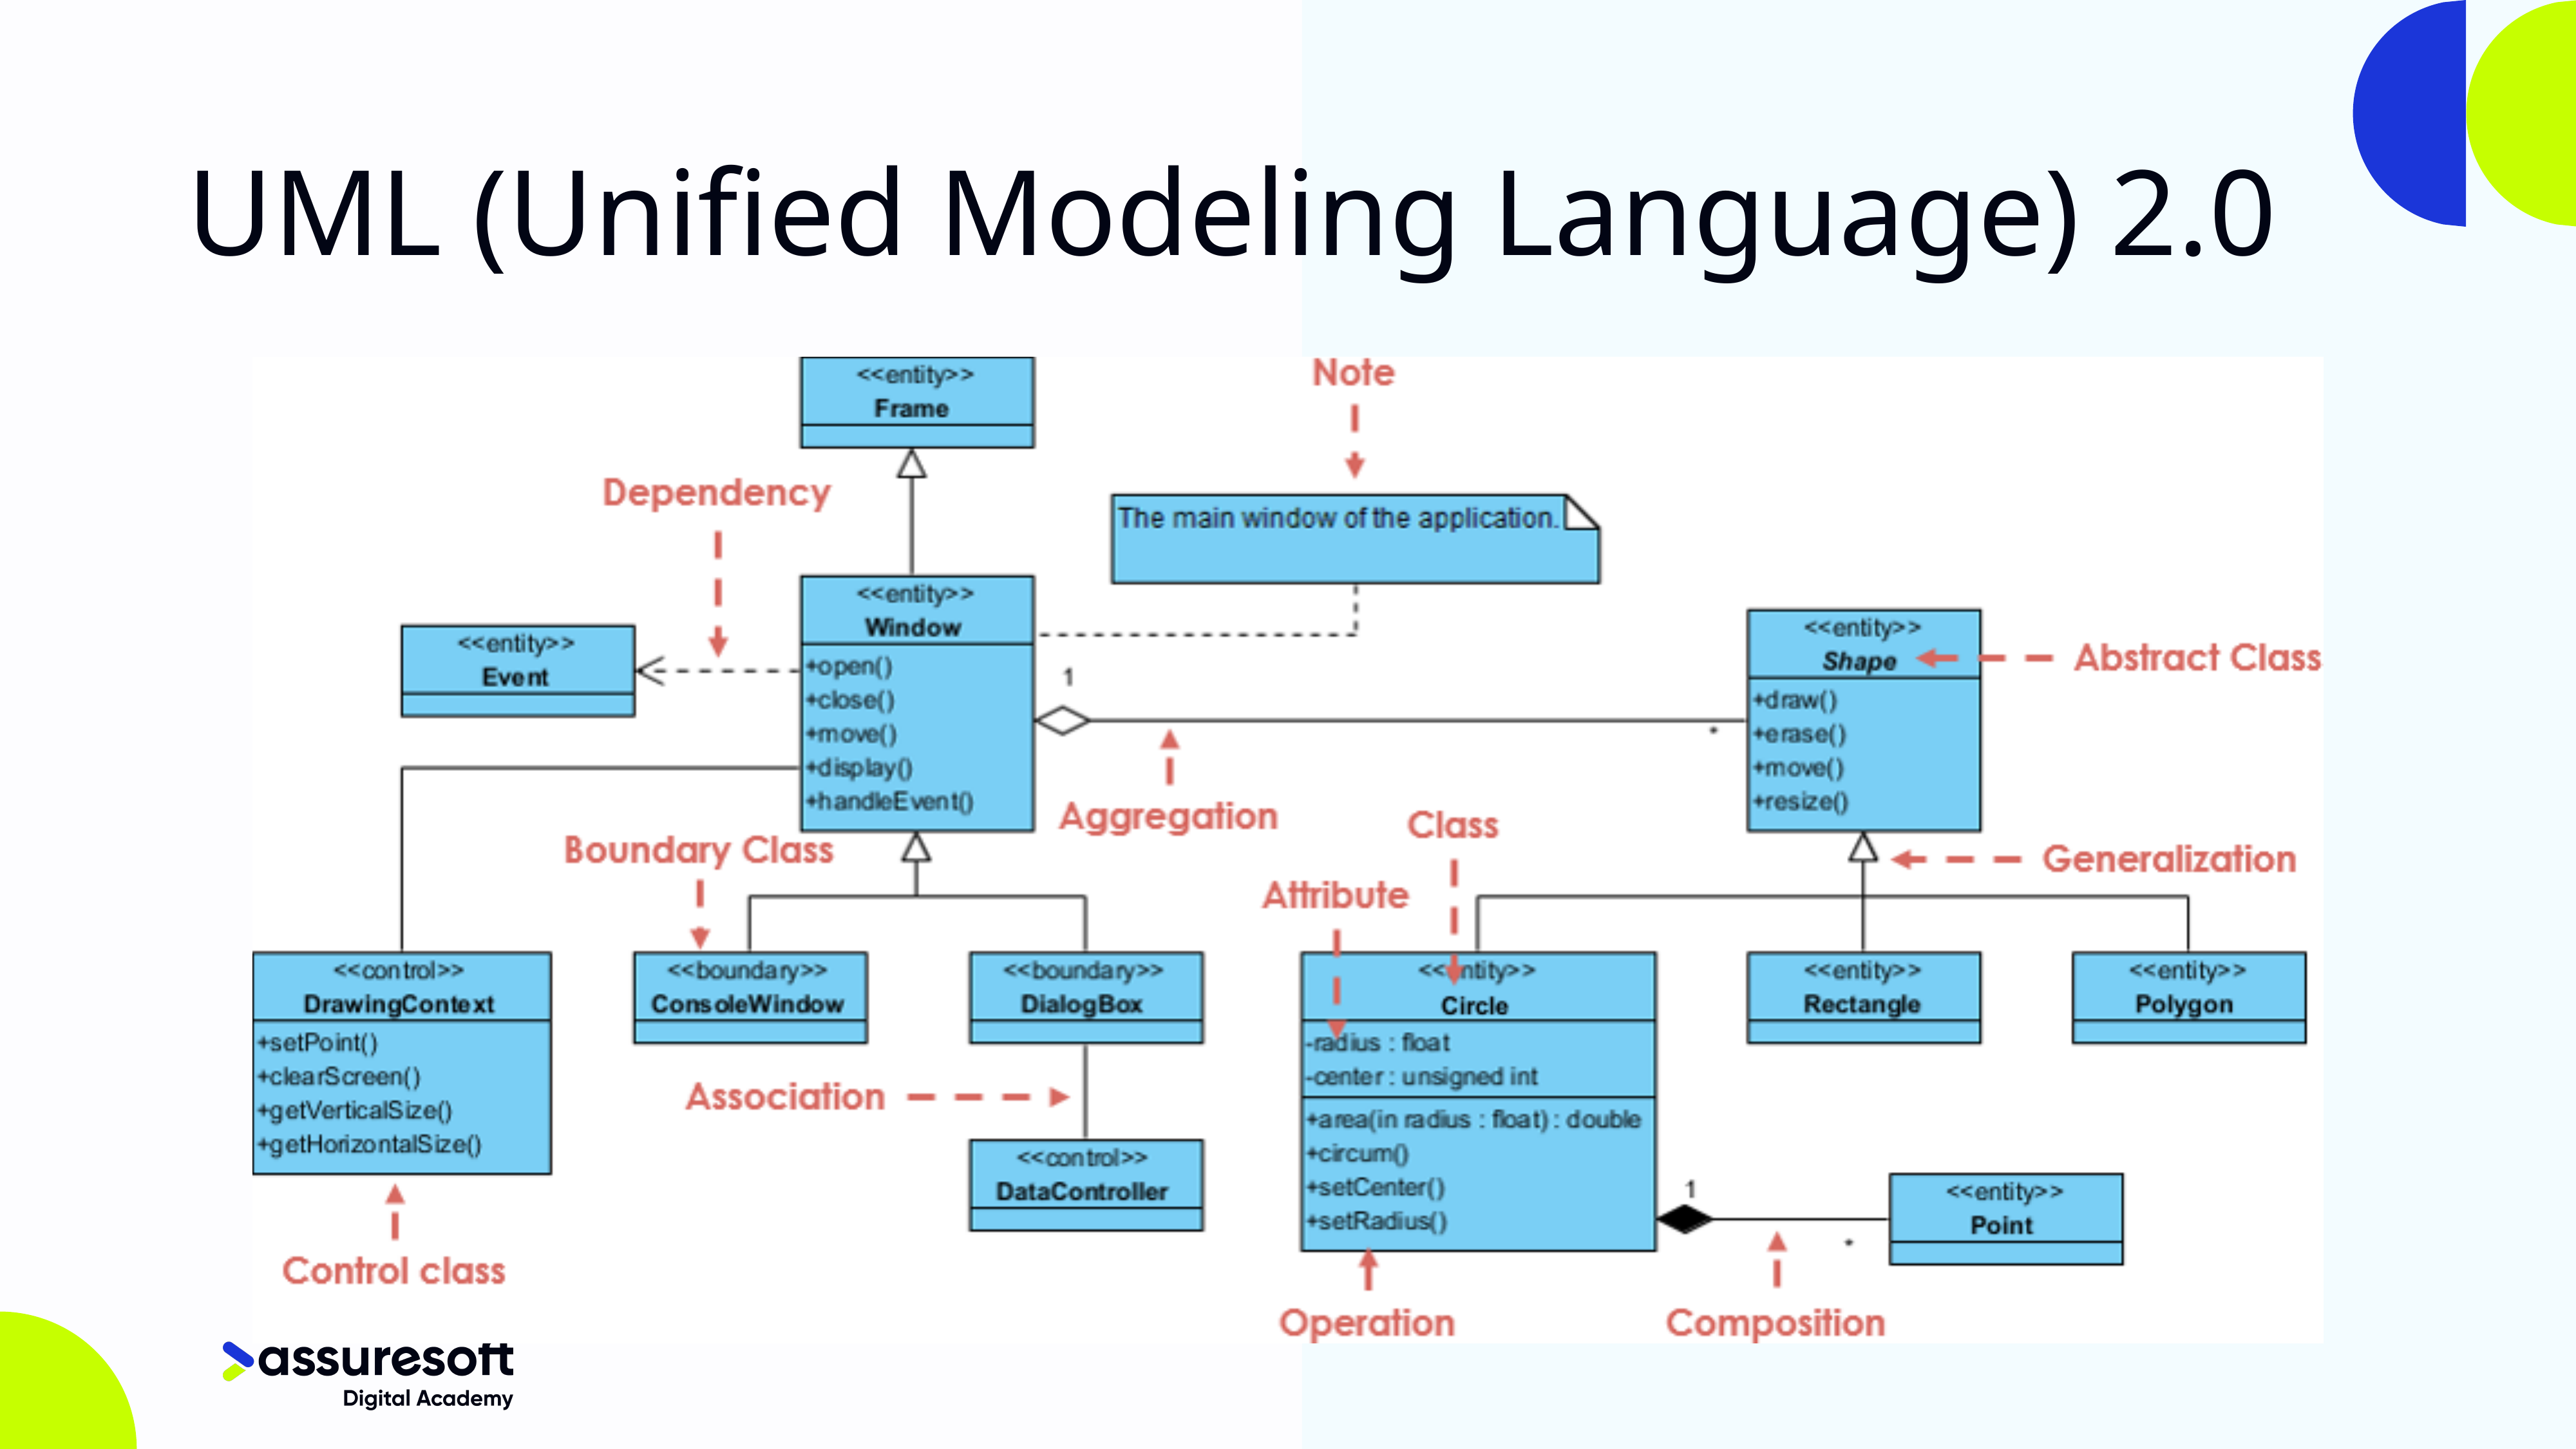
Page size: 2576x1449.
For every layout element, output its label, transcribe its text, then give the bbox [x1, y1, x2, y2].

picture [223, 357, 2324, 1410]
title UML (Unified Modeling Language) 2.0 [177, 77, 2399, 357]
